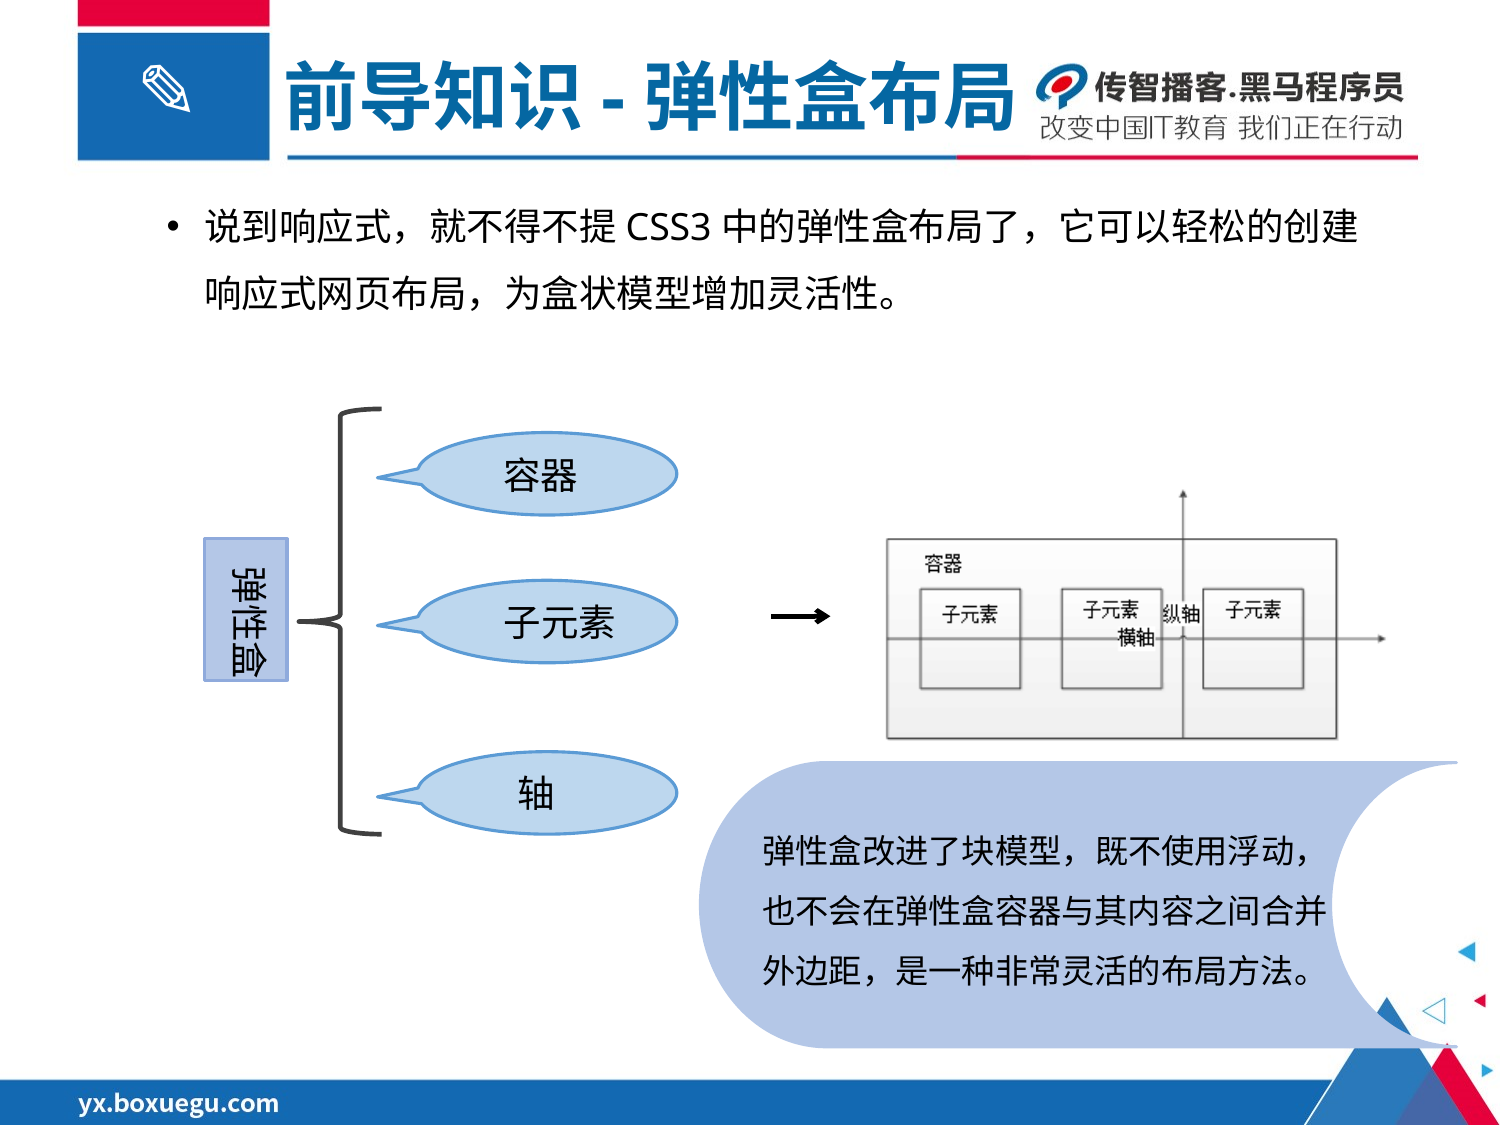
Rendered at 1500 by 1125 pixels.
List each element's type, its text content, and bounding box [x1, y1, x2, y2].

text_box [700, 762, 1457, 1047]
list 说到响应式，就不得不提CSS3中的弹性盒布局了，它可以轻松的创建响应式网页布局，为盒状模型增加灵活性。 [76, 172, 1385, 363]
text_box 弹性盒改进了块模型，既不使用浮动，也不会在弹性盒容器与其内容之间合并外边距，是一种非常灵活的布局方法。 [747, 802, 1361, 997]
picture [0, 0, 1500, 1125]
text_box 前导知识-弹性盒布局 [268, 31, 1500, 157]
text_box [204, 538, 288, 681]
text_box 弹性盒 [204, 551, 281, 681]
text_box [298, 408, 677, 835]
